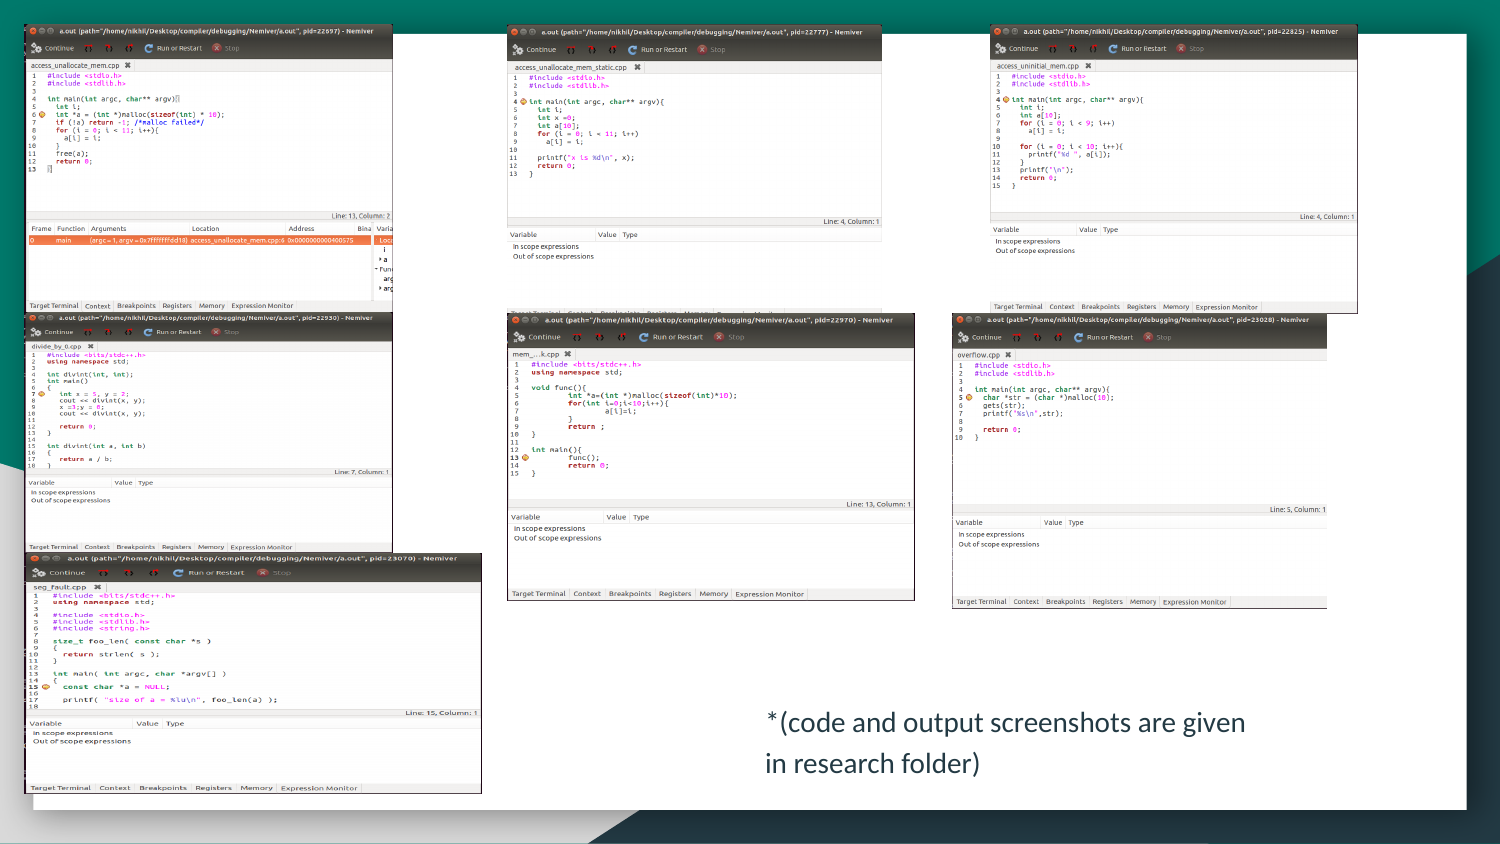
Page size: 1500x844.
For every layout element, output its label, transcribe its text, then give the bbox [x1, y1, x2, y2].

picture [507, 24, 915, 601]
picture [952, 24, 1358, 610]
list *(code and output screenshots are given in research folder) [750, 694, 1271, 794]
picture [24, 24, 482, 795]
